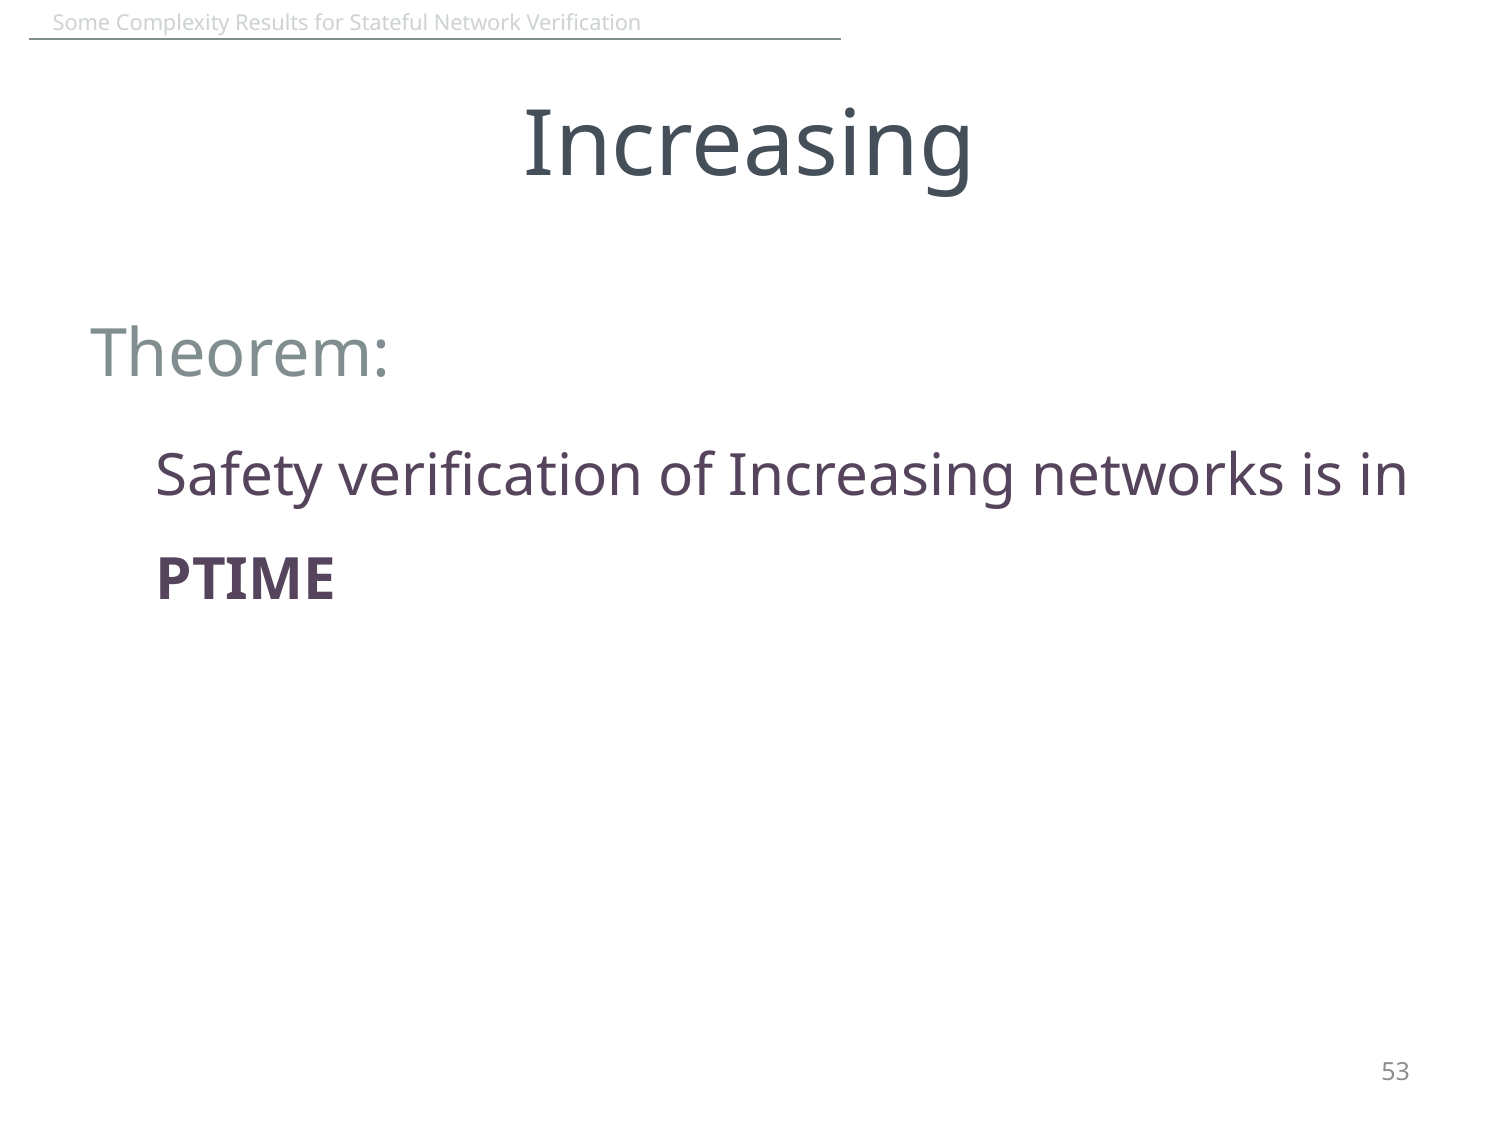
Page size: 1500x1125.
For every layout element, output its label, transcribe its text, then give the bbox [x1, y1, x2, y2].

list Theorem: Safety verification of Increasing networks is in PTIME [75, 262, 1425, 1005]
title Increasing [75, 45, 1425, 233]
slide_number 53 [1074, 1042, 1425, 1103]
